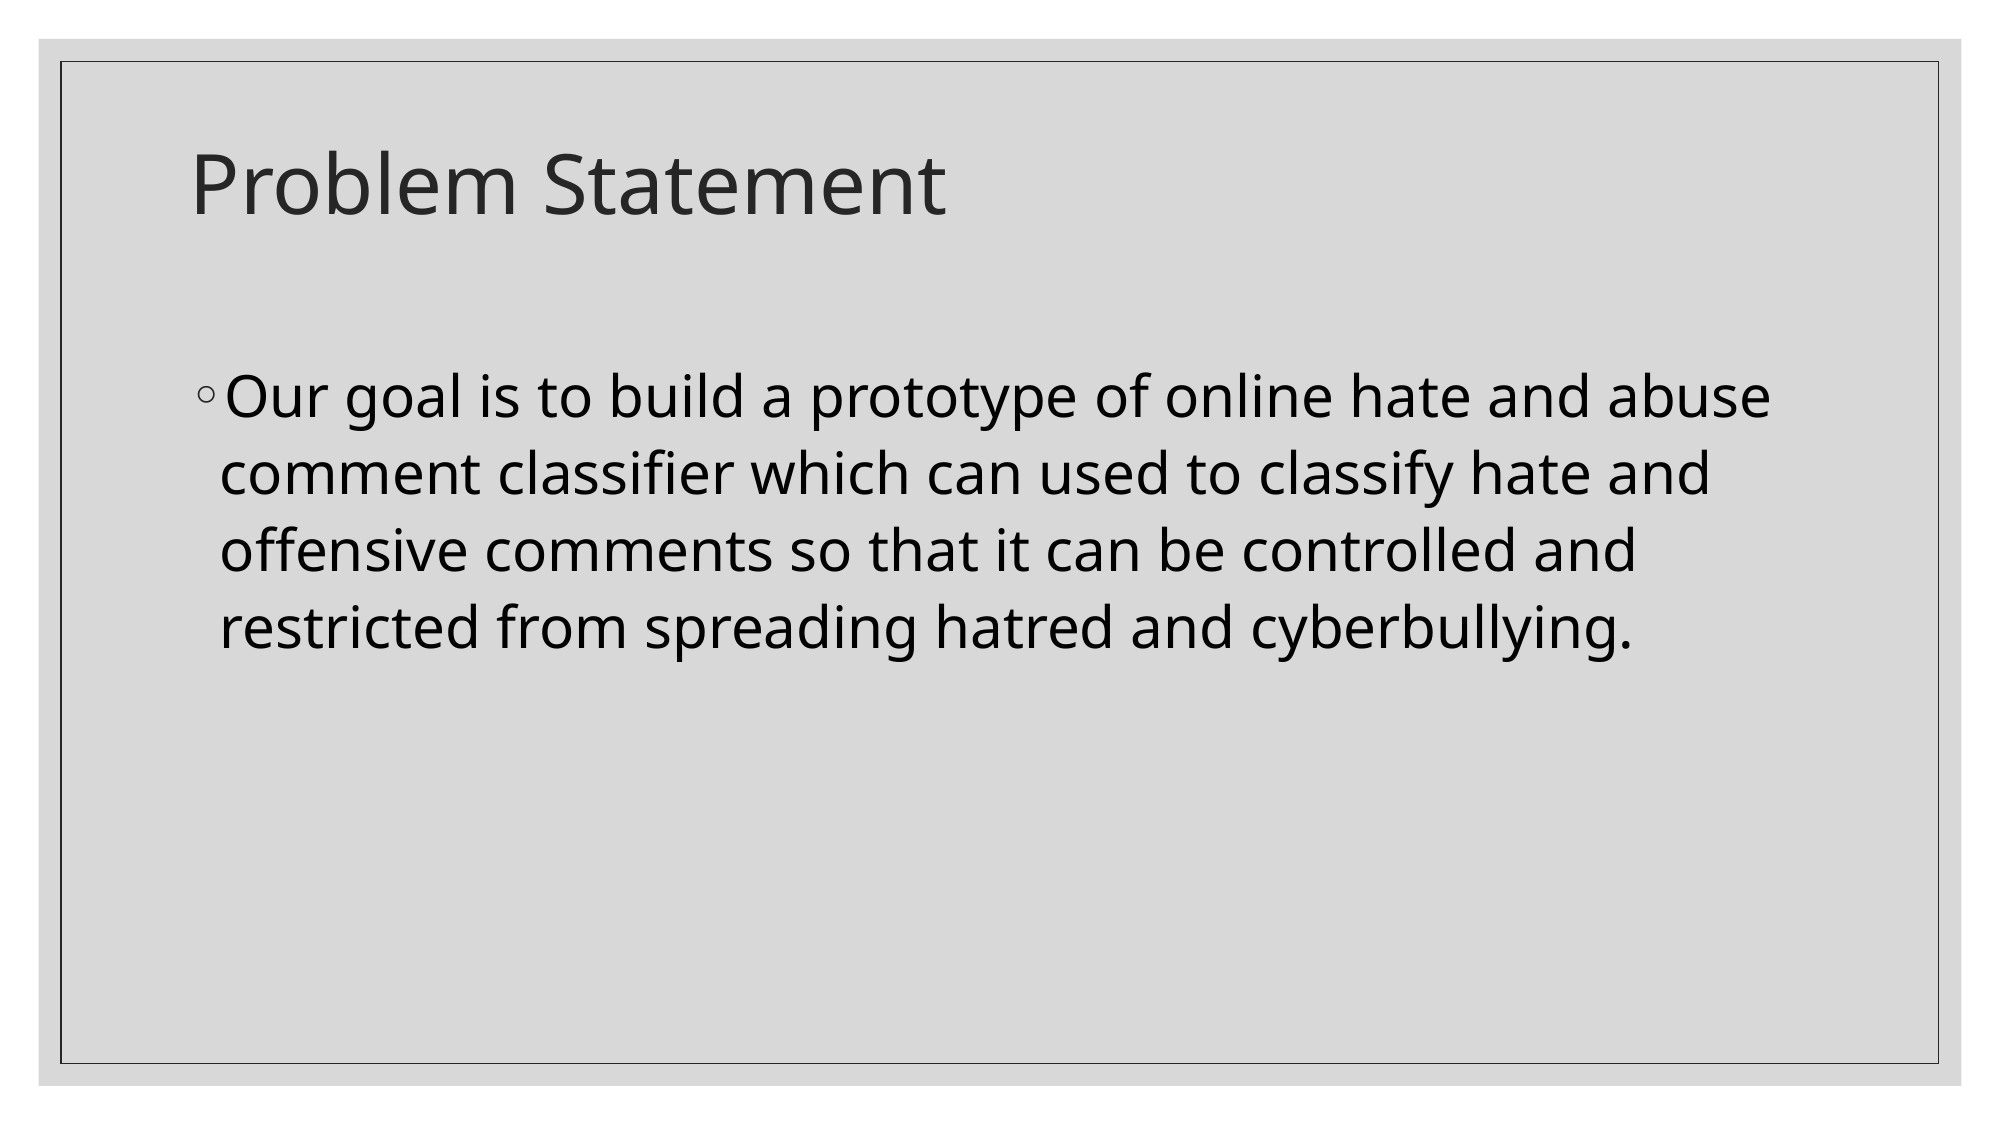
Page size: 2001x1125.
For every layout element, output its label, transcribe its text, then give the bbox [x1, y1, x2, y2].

list Our goal is to build a prototype of online hate and abuse comment classifier which can used to classify hate and offensive comments so that it can be controlled and restricted from spreading hatred and cyberbullying. [174, 345, 1825, 977]
title Problem Statement [174, 105, 1825, 331]
